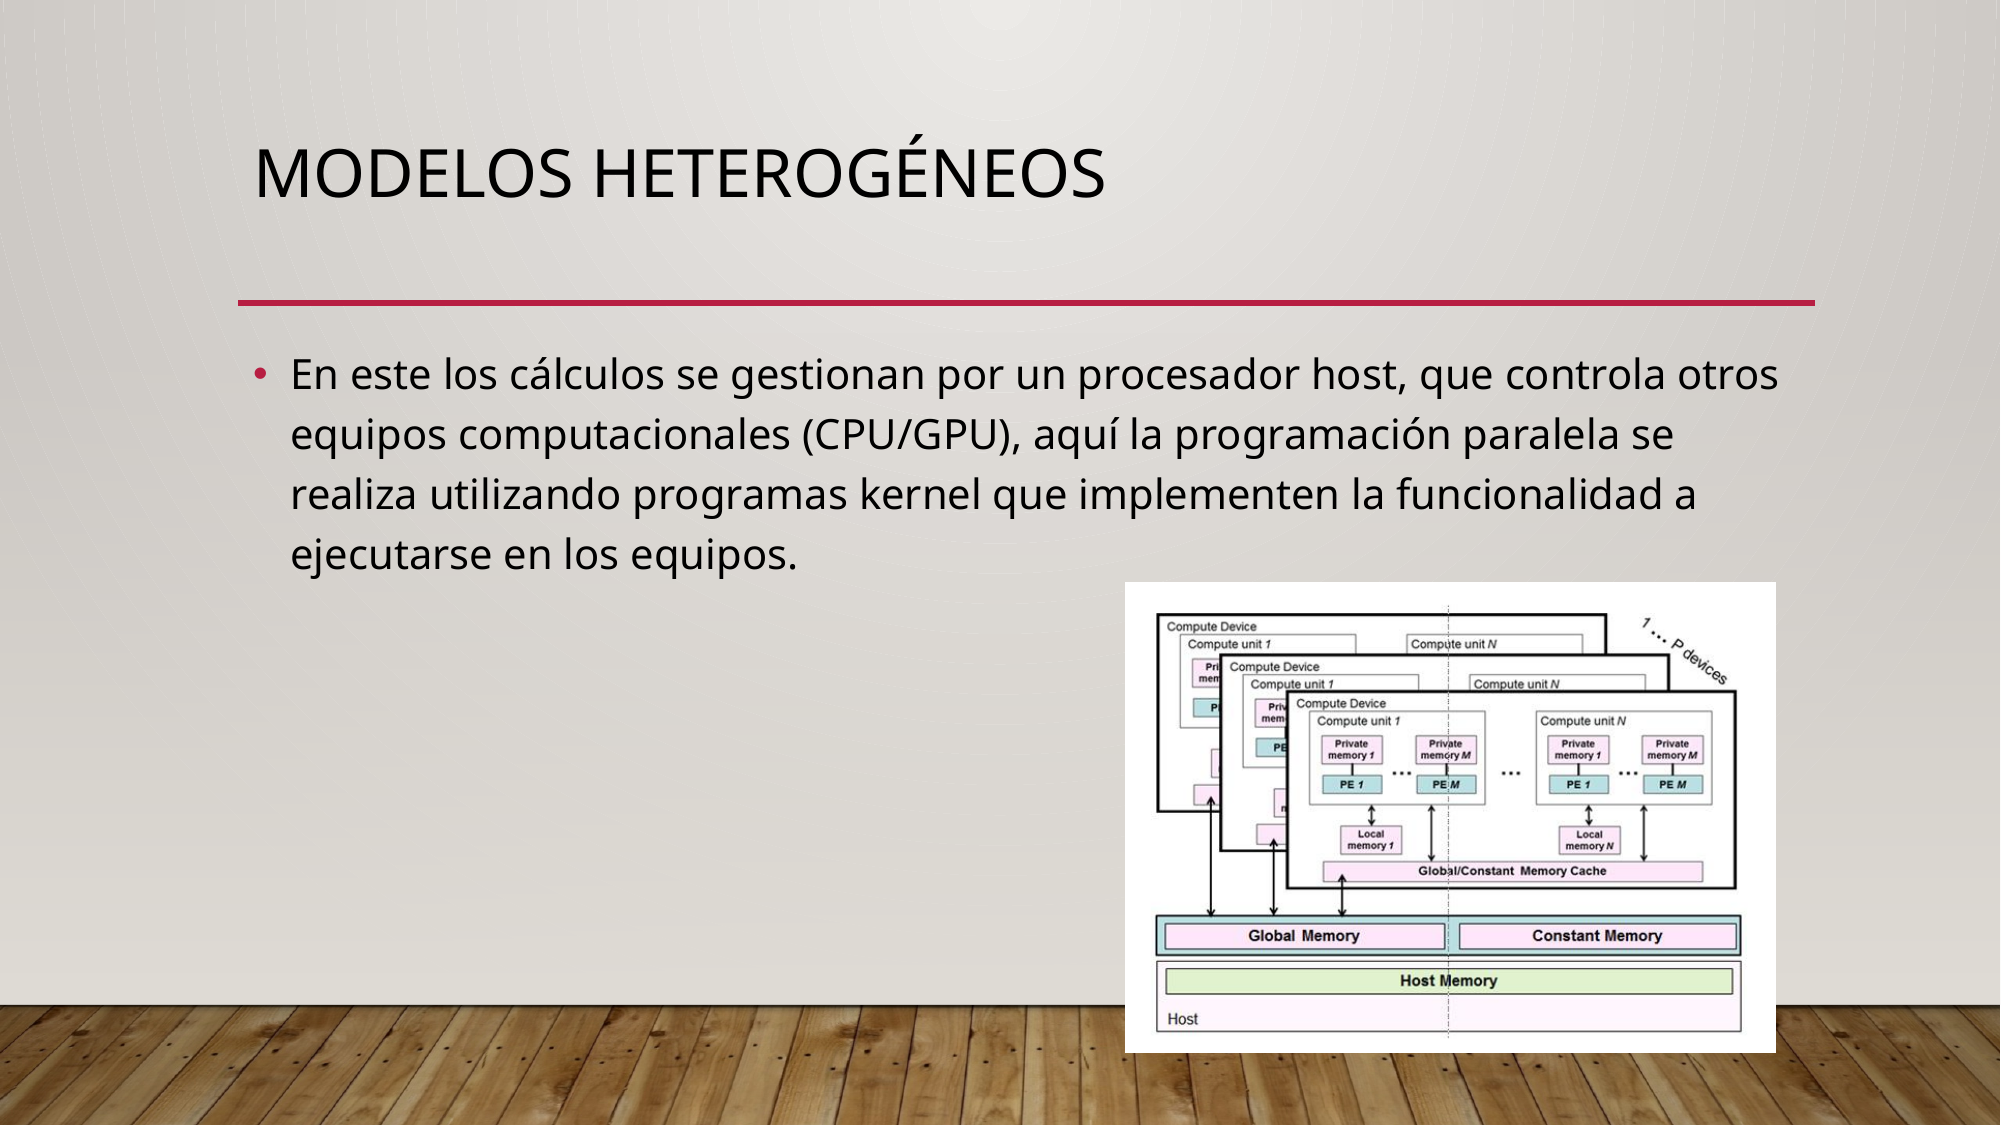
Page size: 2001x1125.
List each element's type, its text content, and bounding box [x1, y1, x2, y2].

title Modelos heterogéneos [238, 131, 1814, 305]
list En este los cálculos se gestionan por un procesador host, que controla otros equipos computacionales (CPU/GPU), aquí la programación paralela se realiza utilizando programas kernel que implementen la funcionalidad a ejecutarse en los equipos. [238, 330, 1814, 897]
picture [0, 582, 2000, 1125]
